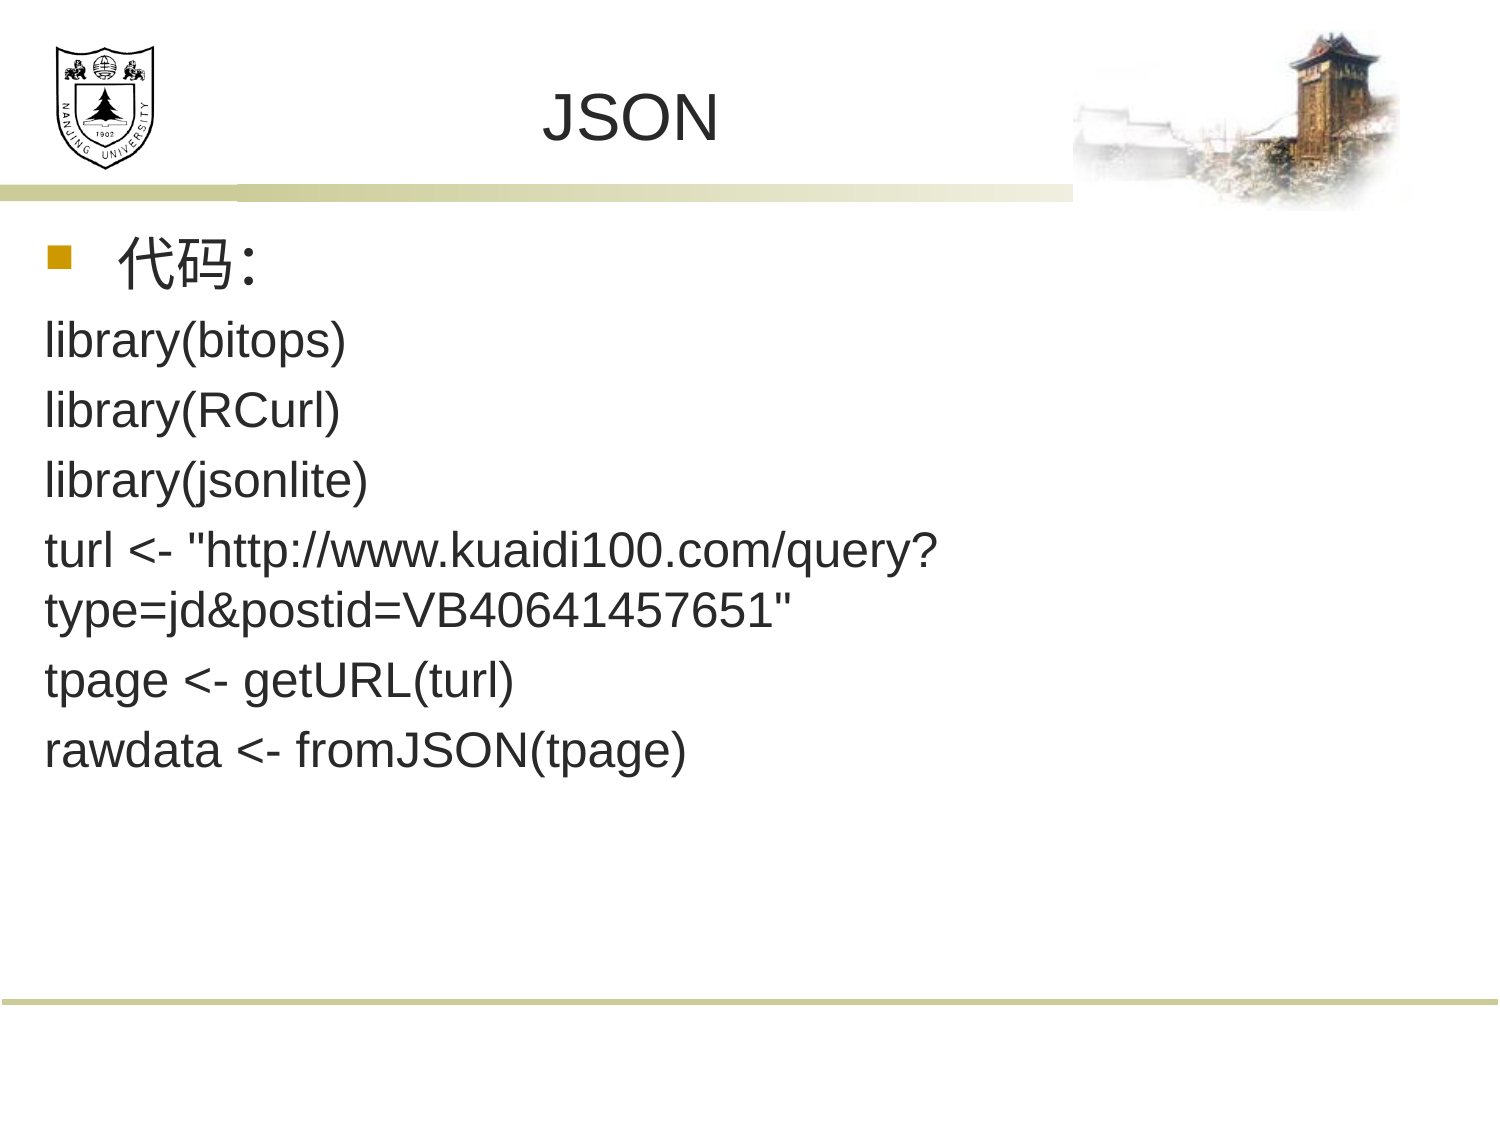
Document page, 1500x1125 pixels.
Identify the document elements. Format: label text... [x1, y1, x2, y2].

picture [2, 999, 1498, 1005]
picture [1073, 30, 1400, 211]
list 代码： library(bitops) library(RCurl) library(jsonlite) turl <- "http://www.kuaidi100.com/query?type=jd&postid=VB40641457651" tpage <- getURL(turl) rawdata <- fromJSON(tpage) [29, 220, 1413, 965]
picture [50, 42, 160, 173]
title JSON [171, 66, 1093, 161]
